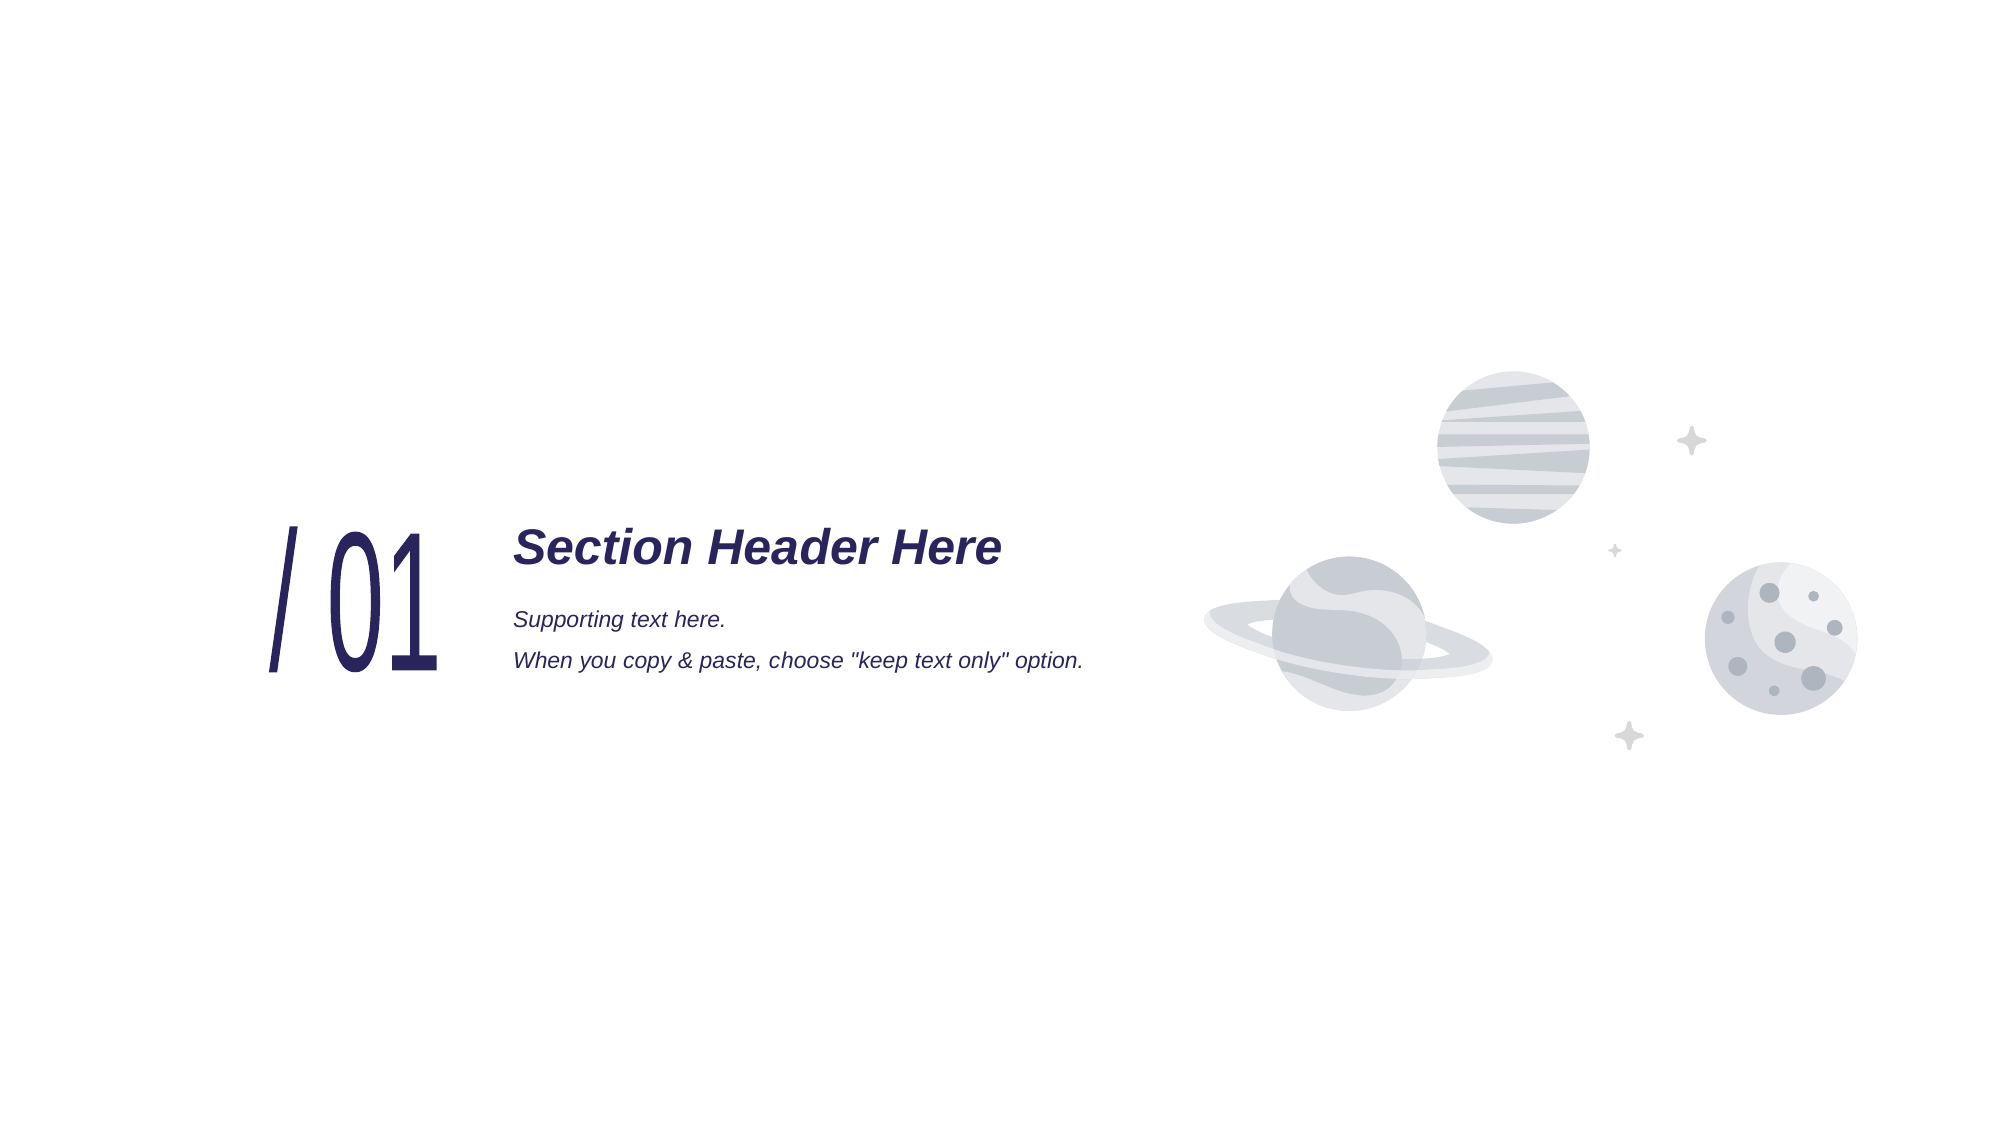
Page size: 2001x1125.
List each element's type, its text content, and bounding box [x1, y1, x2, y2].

title Section Hea der Here [498, 436, 1182, 582]
list Supporting text here. When you copy & paste, c hoose "keep text only" option. [498, 582, 1182, 750]
